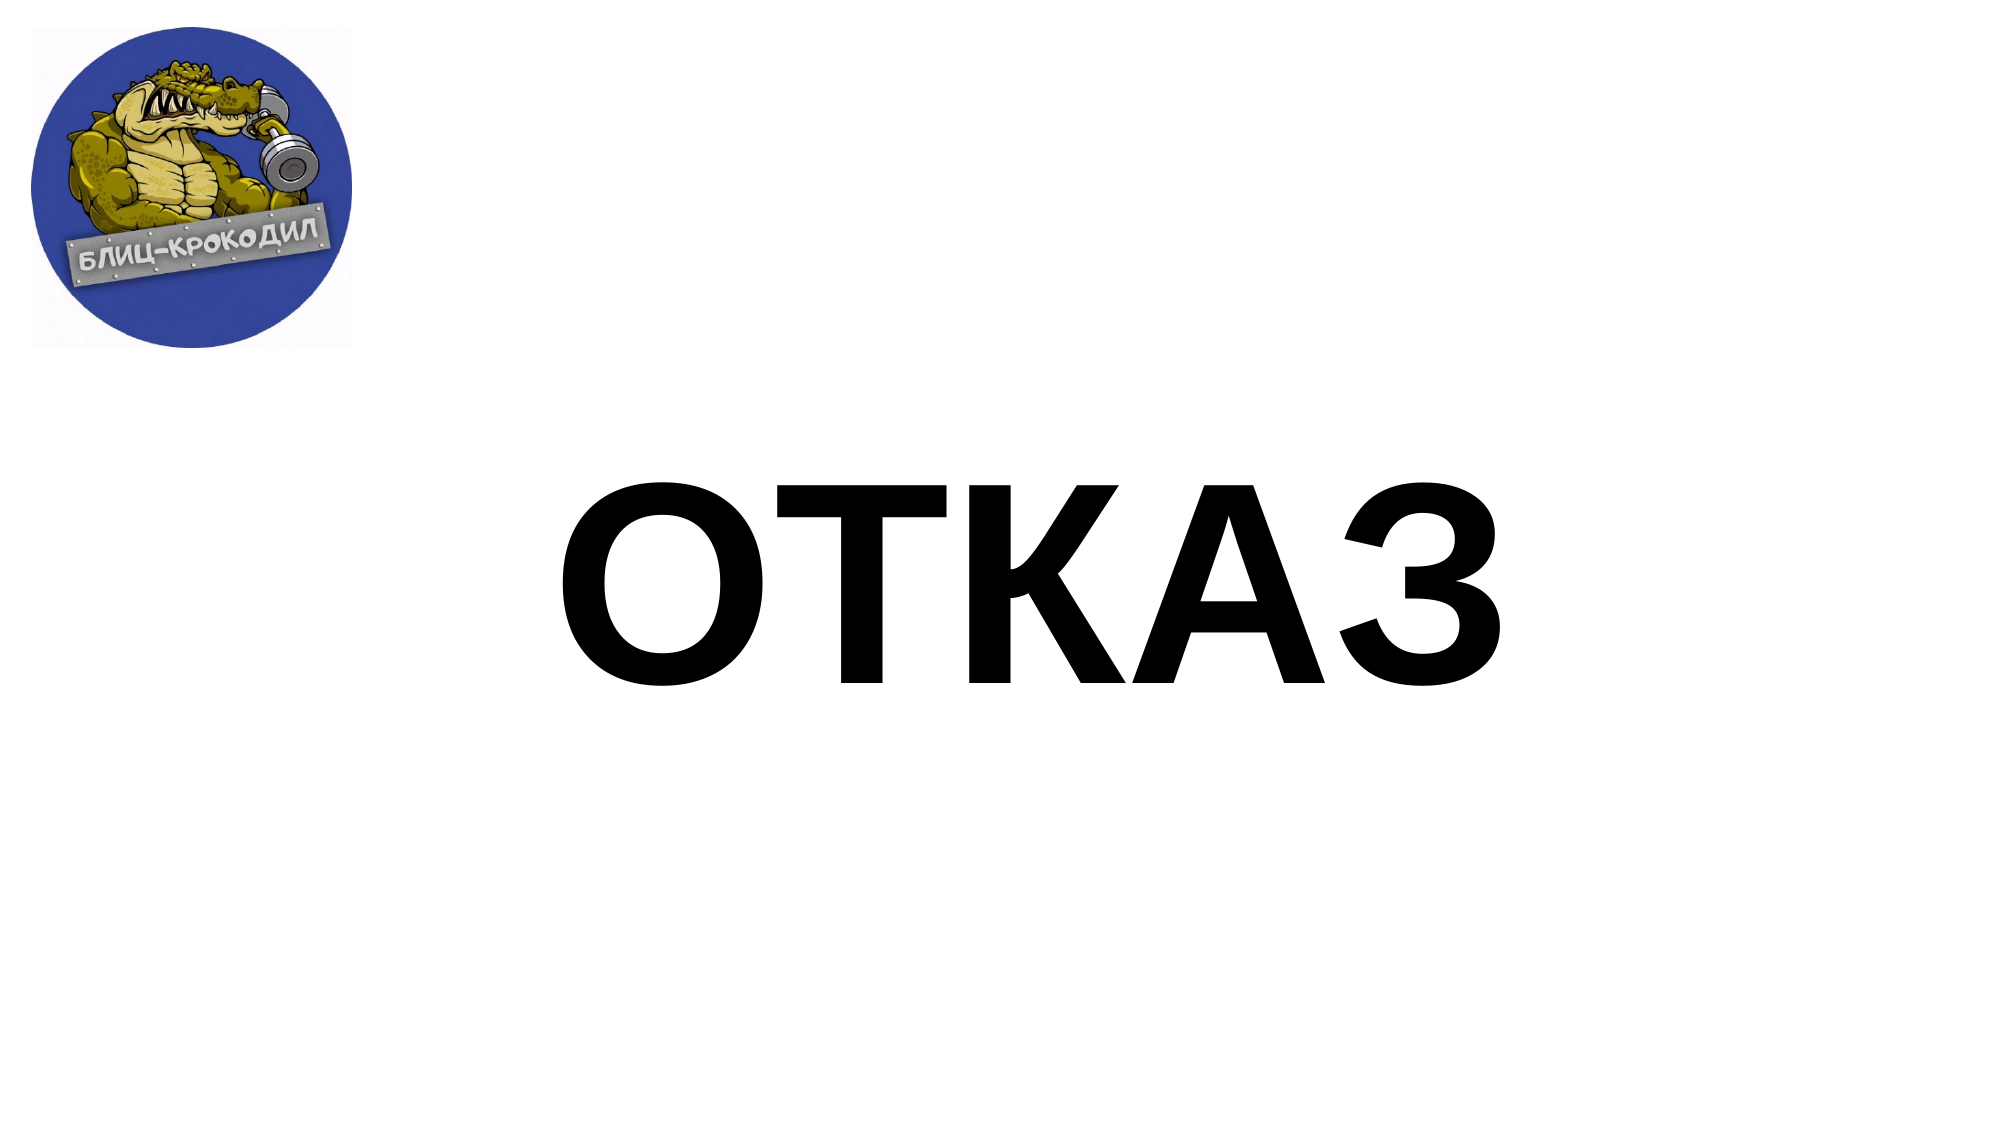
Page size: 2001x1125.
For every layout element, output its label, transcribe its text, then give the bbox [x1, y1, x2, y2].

picture [31, 27, 352, 348]
title ОТКАЗ [282, 361, 1783, 754]
